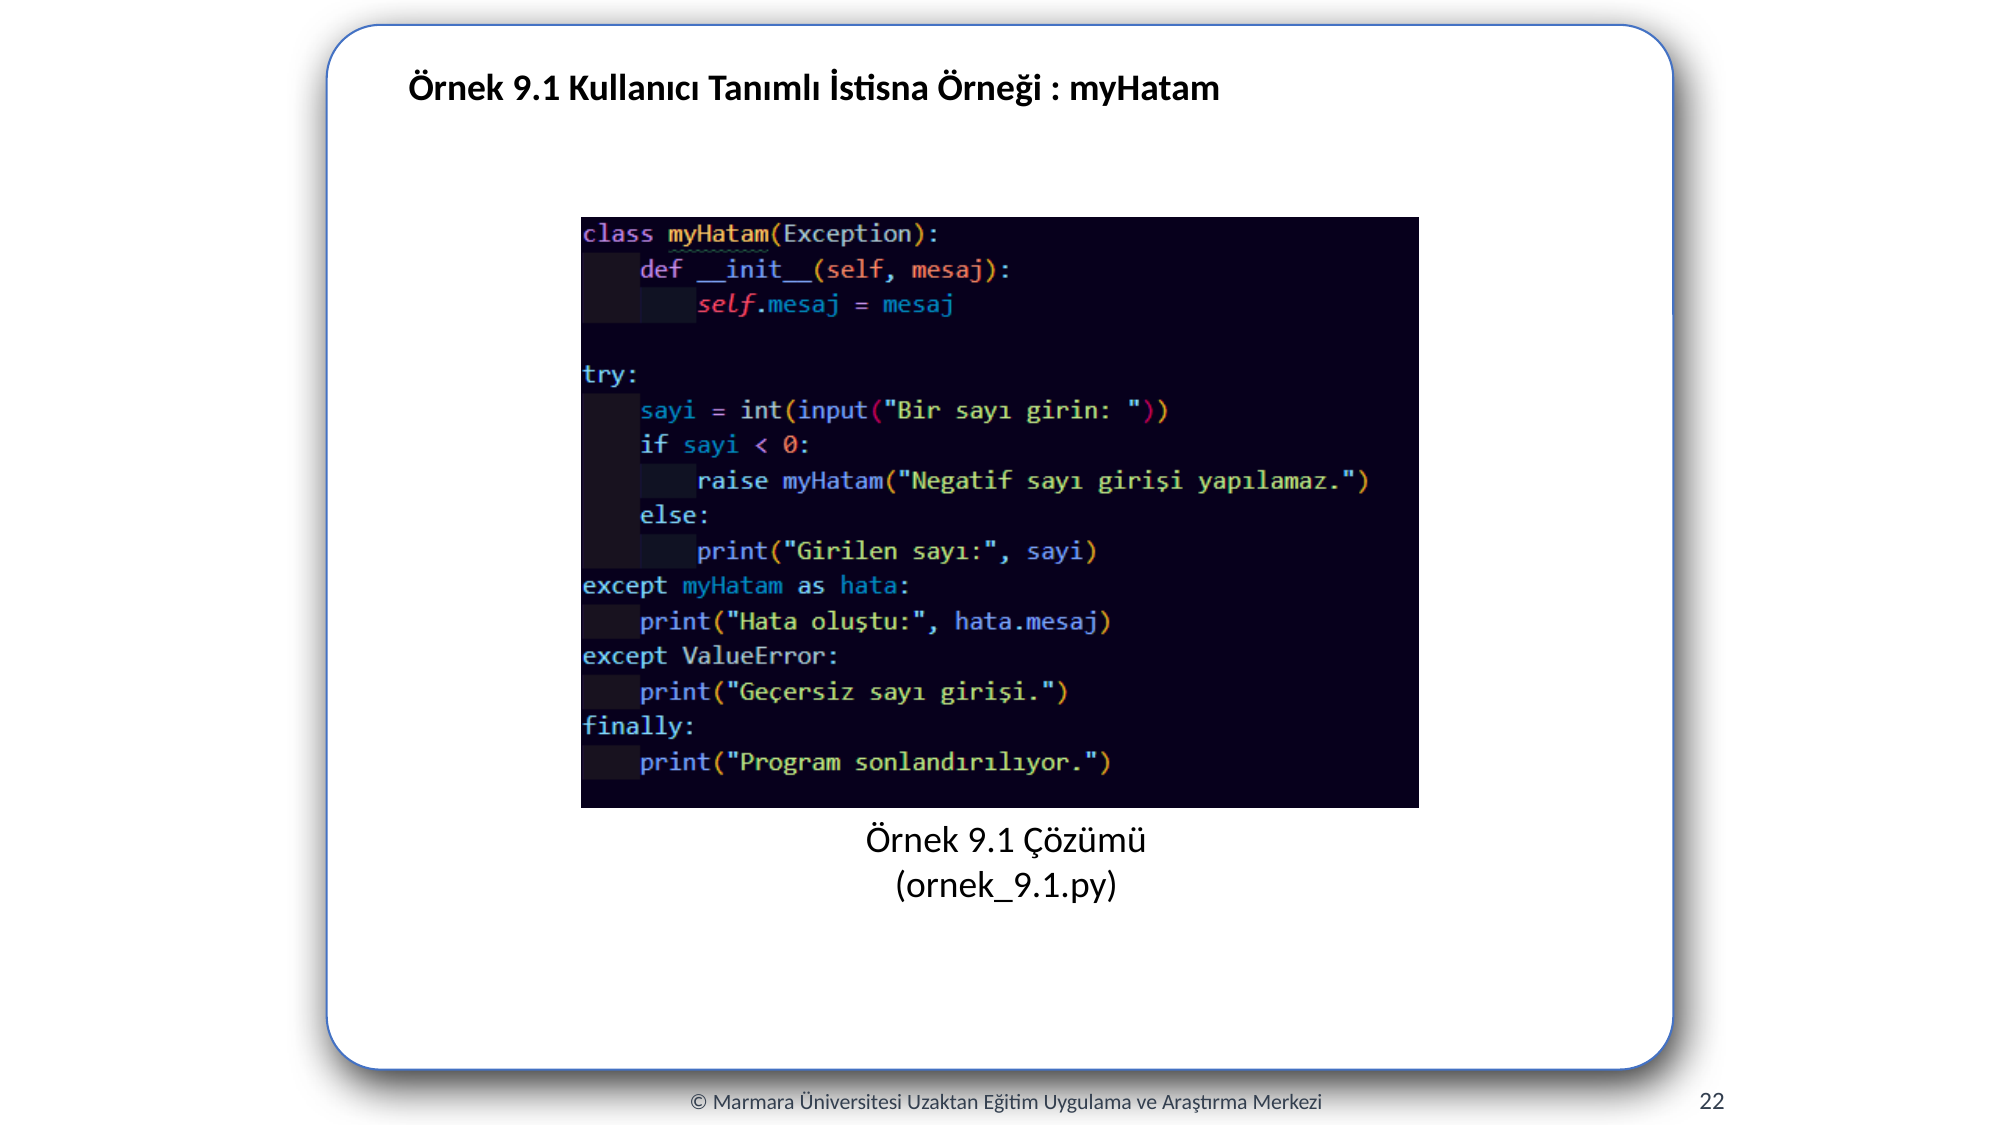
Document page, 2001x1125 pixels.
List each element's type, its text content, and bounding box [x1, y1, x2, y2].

text_box Örnek 9.1 Kullanıcı Tanımlı İstisna Örneği : myHatam [393, 55, 1620, 116]
footer © Marmara Üniversitesi Uzaktan Eğitim Uygulama ve Araştırma Merkezi [562, 1070, 1389, 1125]
slide_number 22 [1389, 1069, 1740, 1125]
text_box Örnek 9.1 Çözümü (ornek_9.1.py) [735, 808, 1279, 913]
picture [581, 217, 1419, 808]
text_box [325, 23, 1675, 1071]
